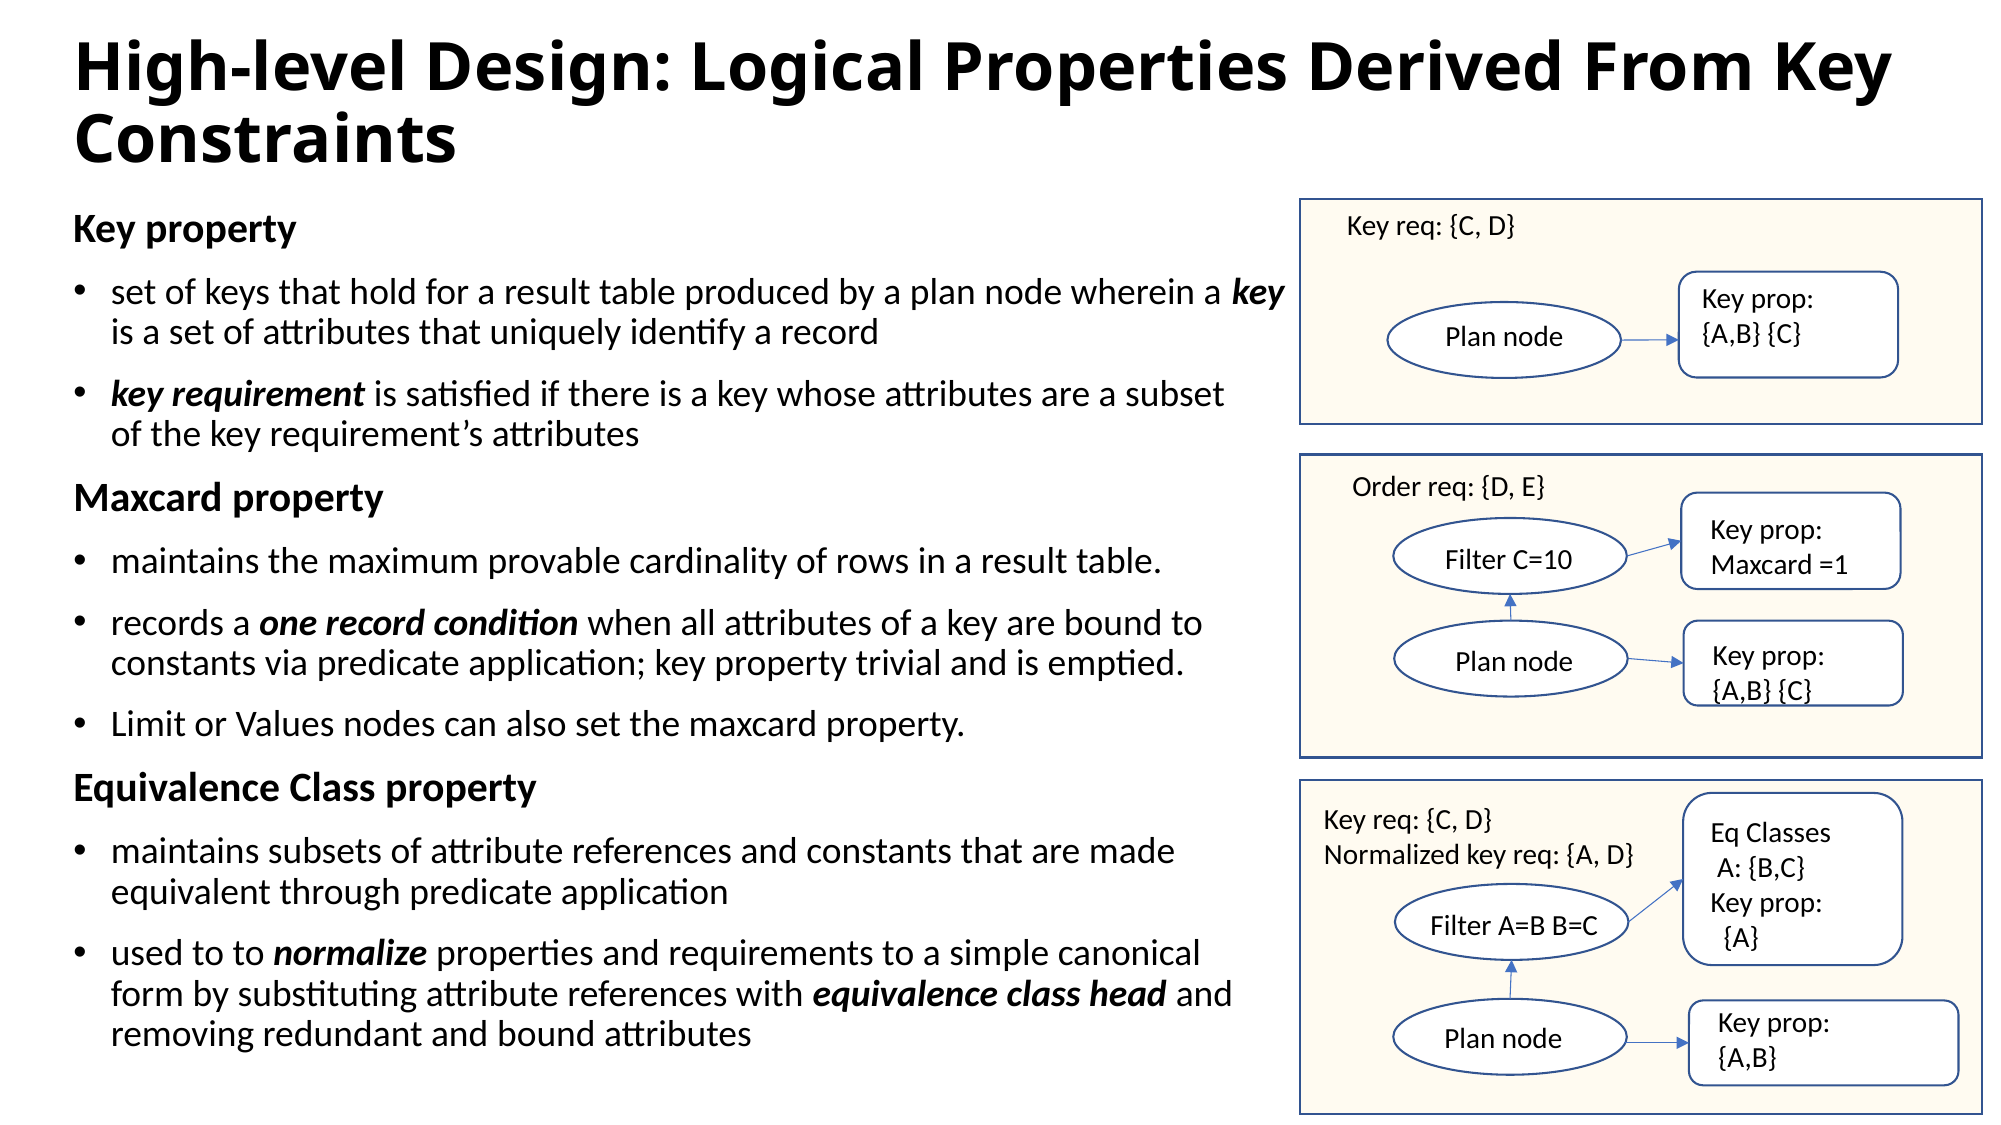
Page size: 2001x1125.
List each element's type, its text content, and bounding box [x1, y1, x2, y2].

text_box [1629, 658, 1684, 664]
text_box [1299, 779, 1983, 1115]
text_box Eq Classes A: {B,C} Key prop: {A} [1695, 805, 1968, 961]
text_box Key req: {C, D} Normalized key req: {A, D} [1309, 792, 1743, 878]
text_box [1687, 999, 1956, 1087]
text_box [1392, 516, 1628, 595]
text_box [1393, 899, 1415, 945]
text_box [1682, 878, 1891, 967]
list Key property set of keys that hold for a result table produced by a plan node wherein a key is a set of attributes that uniquely identify a record key requirement is satisfied if there is a key whose attributes are a subset of the key requirement’s attributes Maxcard property maintains the maximum provable cardinality of rows in a result table. records a one record condition when all attributes of a key are bound to constants via predicate application; key property trivial and is emptied. Limit or Values nodes can also set the maxcard property. Equivalence Class property maintains subsets of attribute references and constants that are made equivalent through predicate application used to to normalize properties and requirements to a simple canonical form by substituting attribute references with equivalence class head and removing redundant and bound attributes [58, 198, 1301, 913]
text_box [1680, 491, 1902, 591]
text_box [1392, 997, 1628, 1076]
text_box Filter C=10 [1430, 532, 1590, 583]
text_box [1709, 791, 1899, 805]
text_box [1416, 882, 1608, 899]
text_box Order req: {D, E} [1337, 460, 1771, 510]
text_box Key prop: {A,B} [1703, 995, 1969, 1081]
text_box Key prop: Maxcard =1 [1695, 503, 1883, 588]
text_box Key prop: {A,B} {C} [1697, 628, 2000, 714]
text_box Plan node [1440, 635, 1589, 685]
text_box [1393, 619, 1629, 698]
text_box Filter A=B B=C [1415, 899, 1627, 949]
text_box Plan node [1429, 1011, 1578, 1062]
text_box [1682, 619, 1903, 707]
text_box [1628, 878, 1684, 922]
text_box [1300, 199, 1982, 425]
text_box [1426, 949, 1597, 961]
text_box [1626, 540, 1682, 556]
title High-level Design: Logical Properties Derived From Key Constraints [58, 0, 1910, 198]
text_box [1299, 453, 1983, 759]
